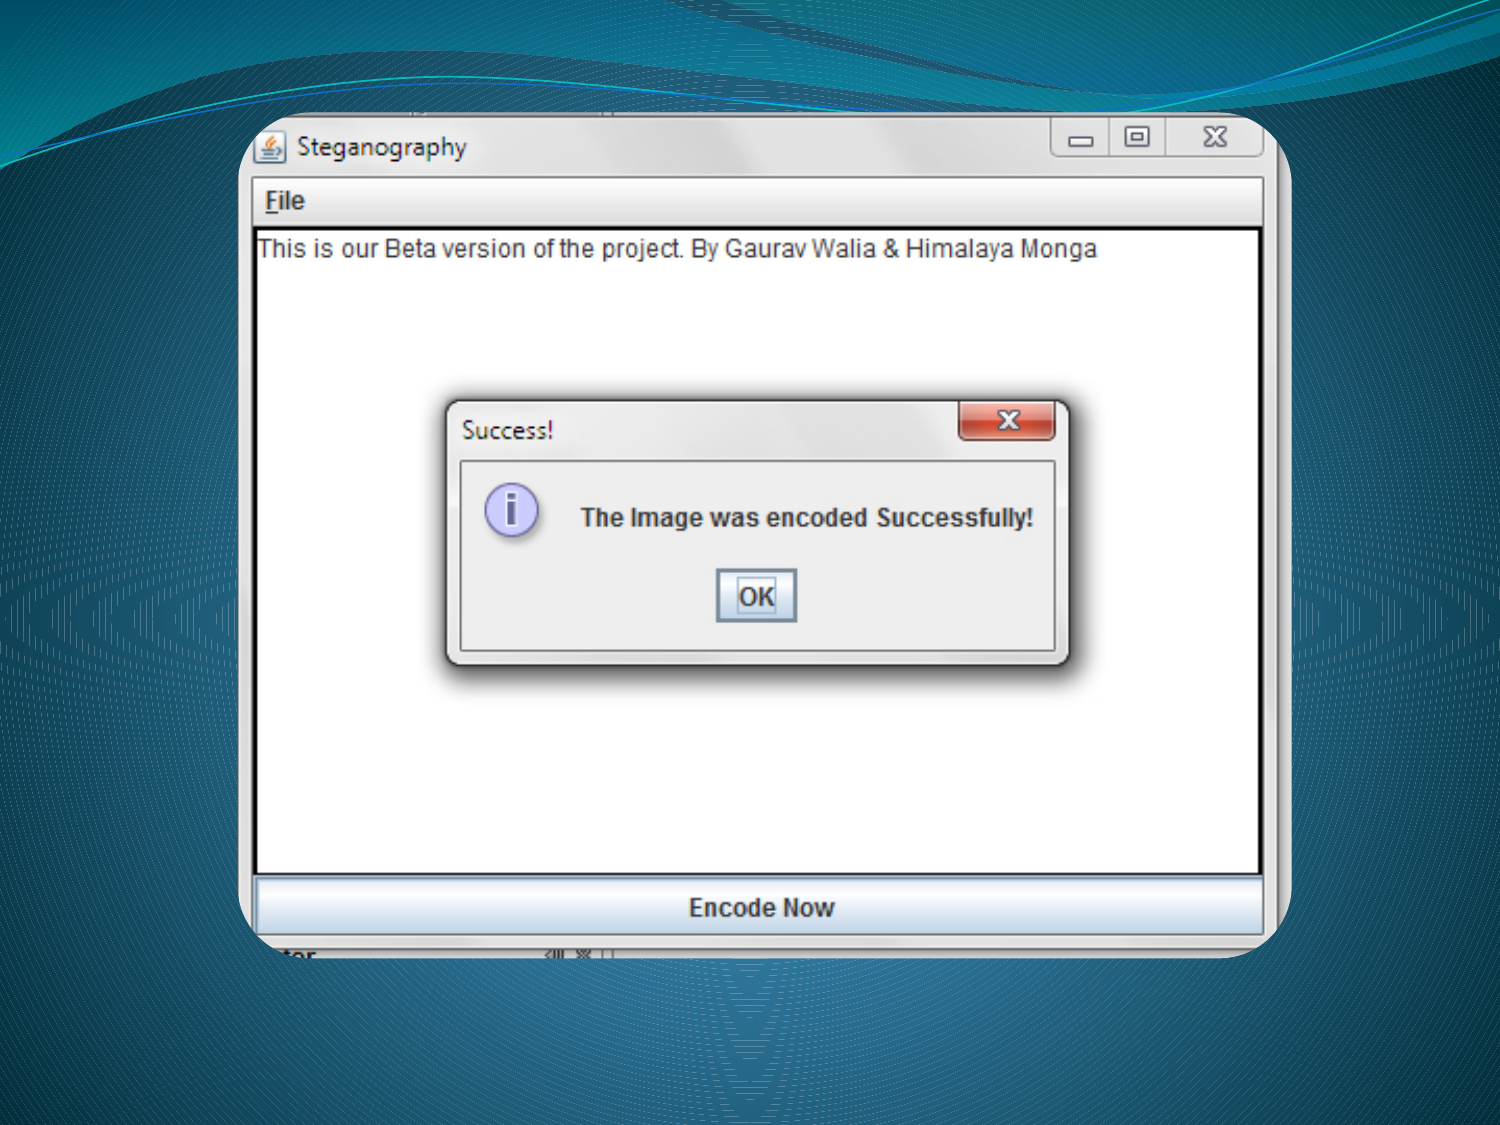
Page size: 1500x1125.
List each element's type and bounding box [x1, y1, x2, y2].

picture [237, 112, 1292, 959]
